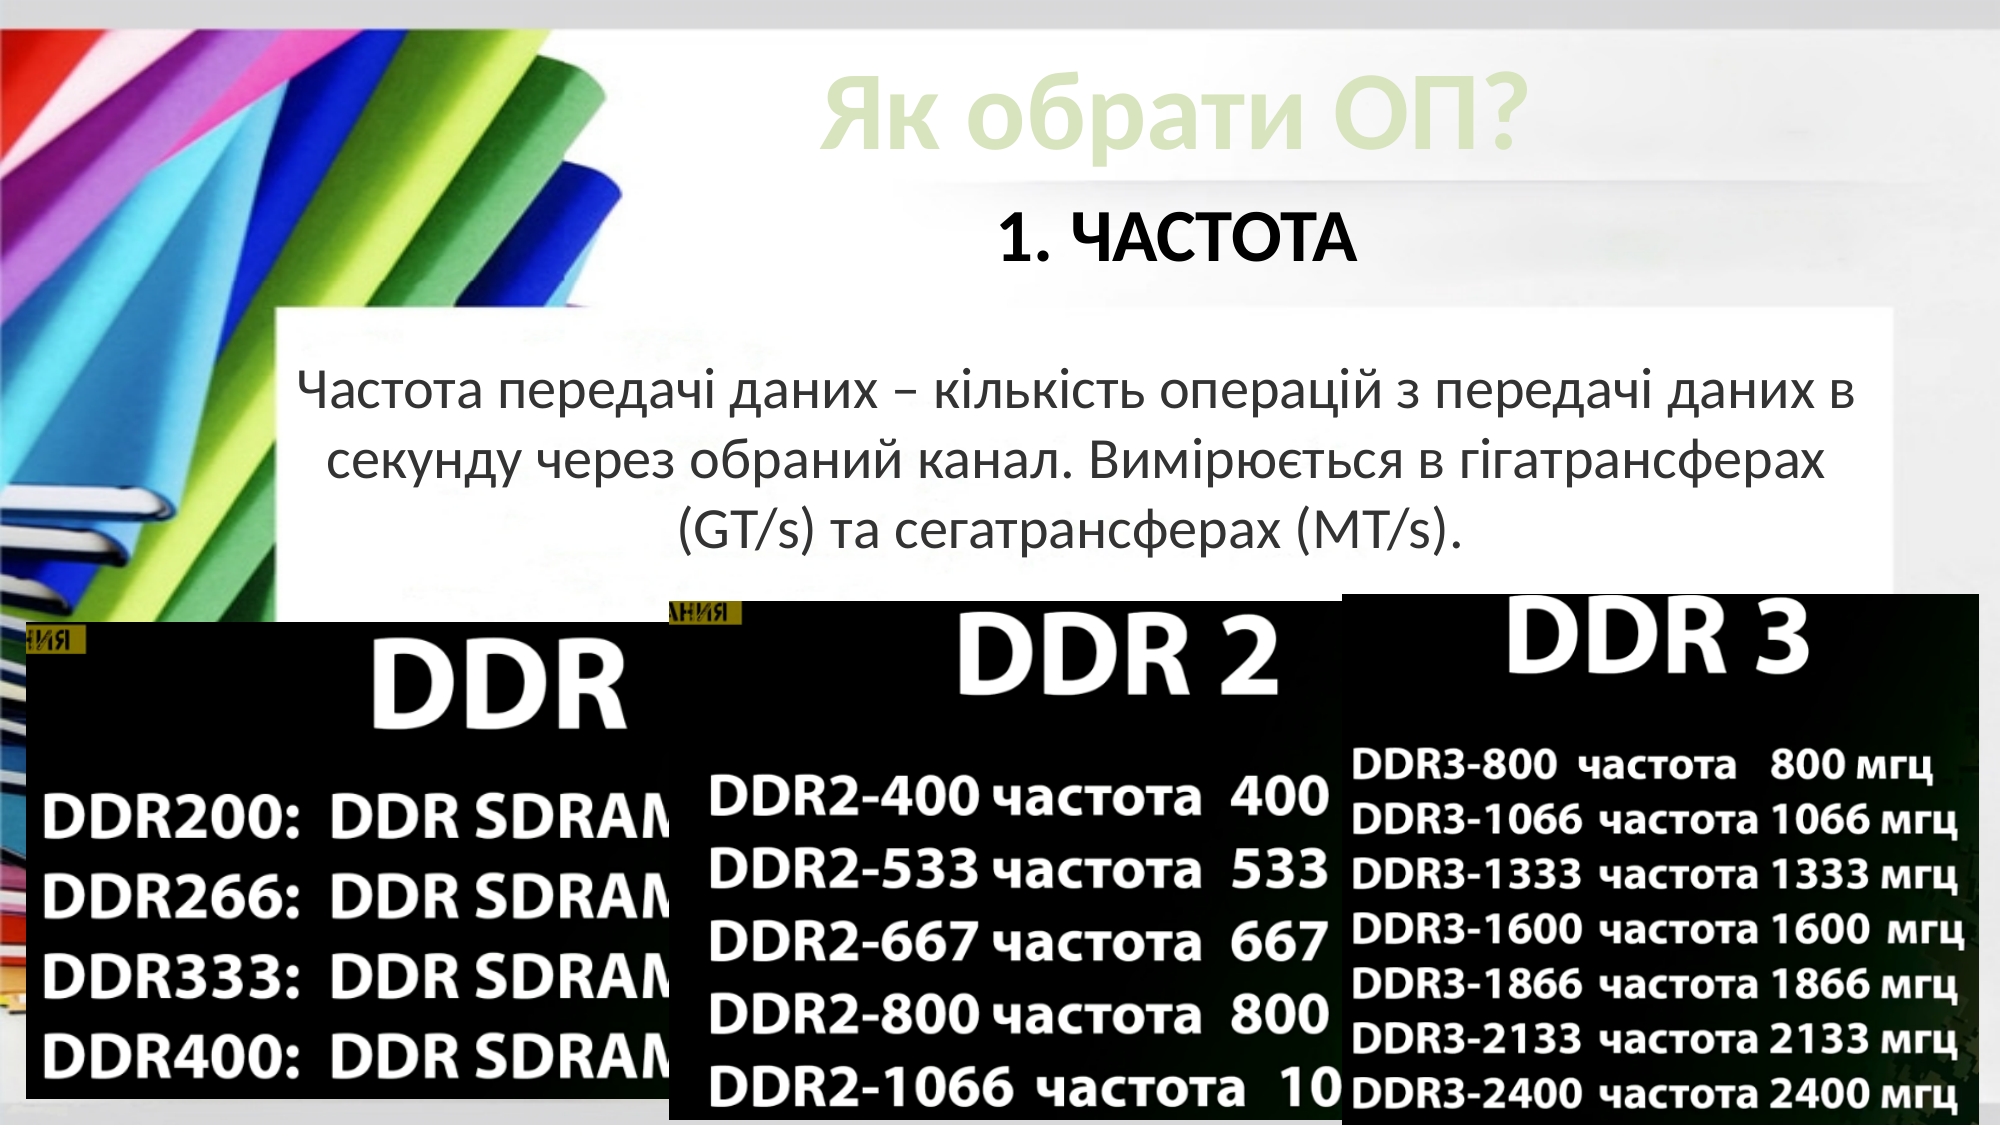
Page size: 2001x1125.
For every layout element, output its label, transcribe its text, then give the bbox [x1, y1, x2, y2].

title Як обрати ОП? [539, 30, 1815, 178]
picture [0, 0, 2000, 1125]
subtitle 1. ЧАСТОТА [651, 178, 1702, 262]
text_box Частота передачі даних – кількість операцій з передачі даних в секунду через обраний канал. Вимірюється в гігатрансферах (GT/s) та сегатрансферах (MT/s). [255, 342, 1898, 620]
